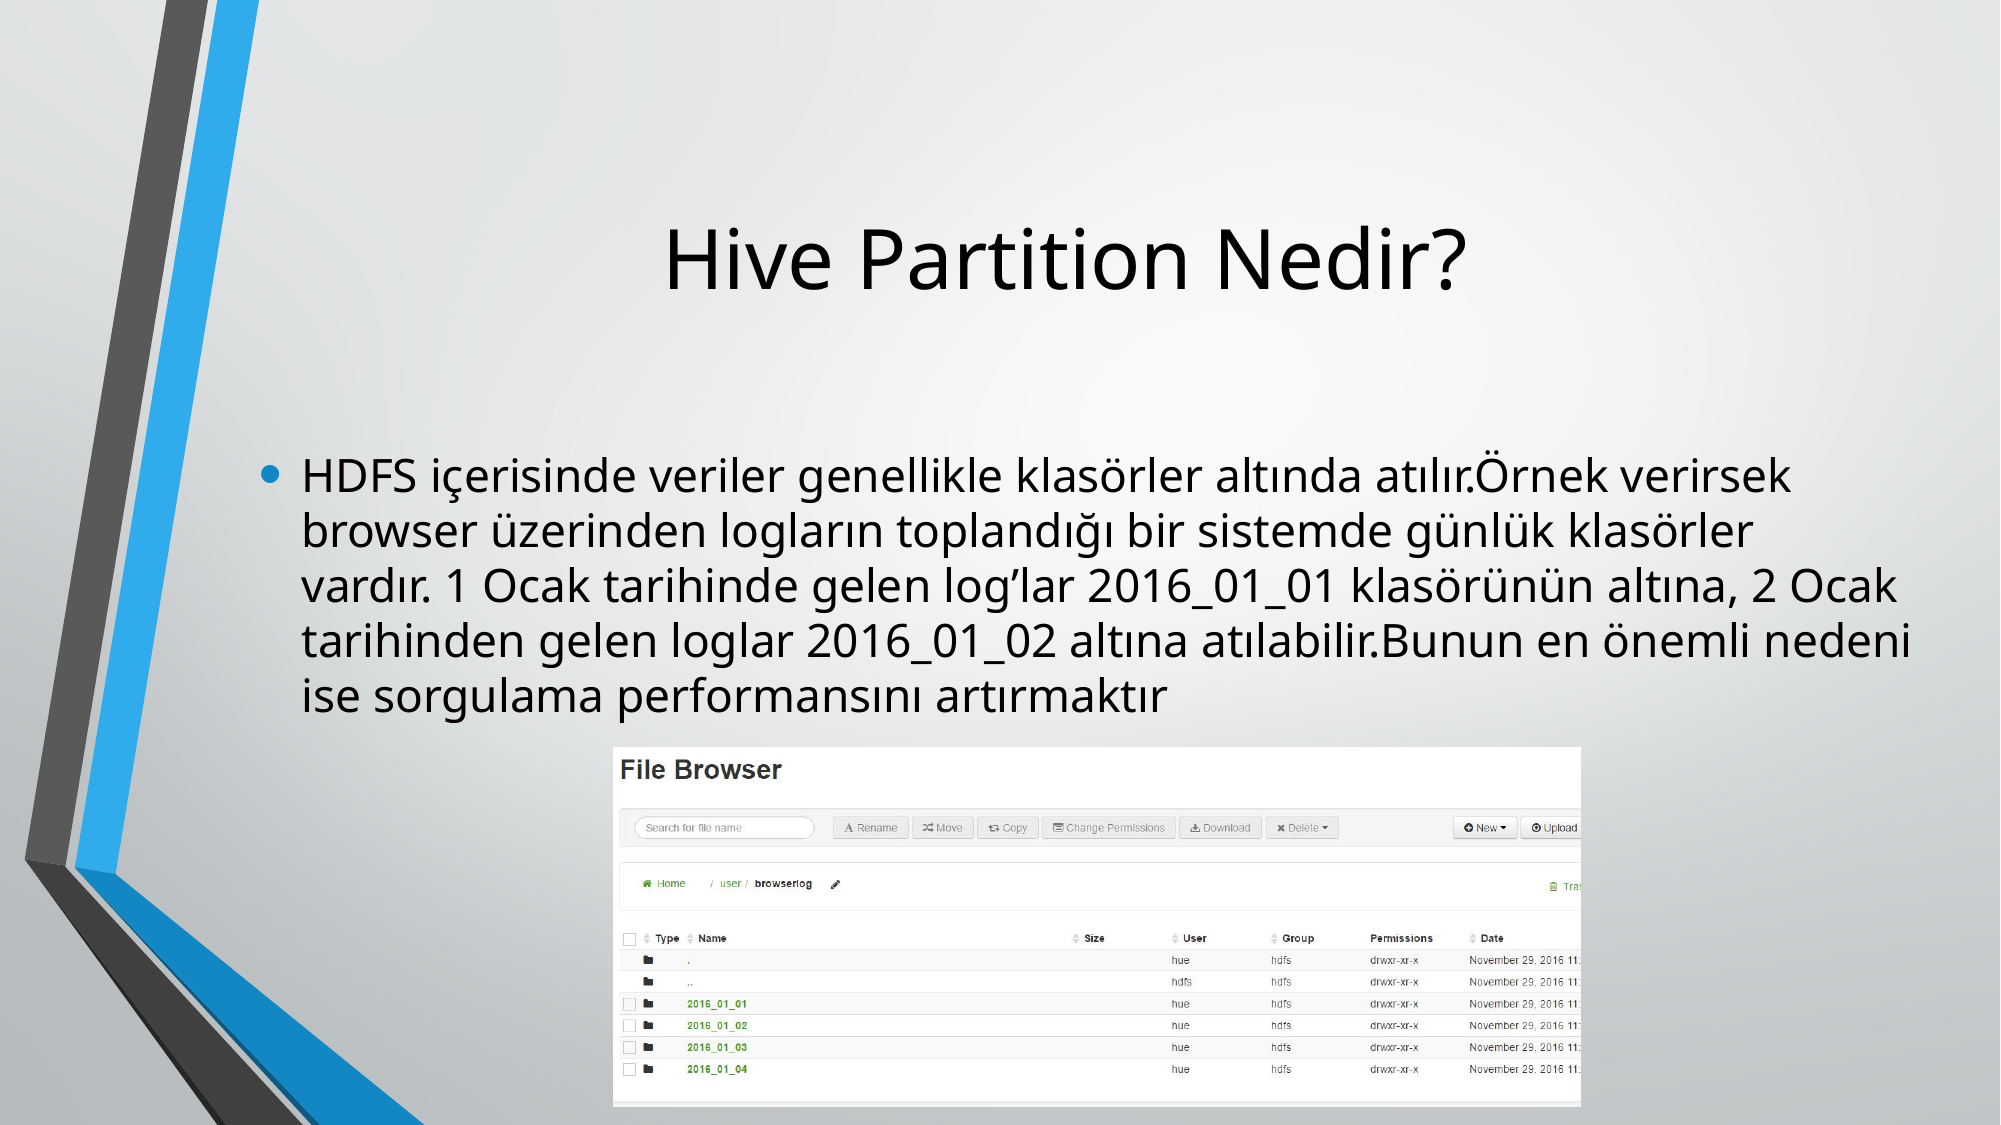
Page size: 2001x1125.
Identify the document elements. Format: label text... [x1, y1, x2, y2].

title Hive Partition Nedir? [243, 112, 1887, 400]
list HDFS içerisinde veriler genellikle klasörler altında atılır.Örnek verirsek browser üzerinden logların toplandığı bir sistemde günlük klasörler vardır. 1 Ocak tarihinde gelen log’lar 2016_01_01 klasörünün altına, 2 Ocak tarihinden gelen loglar 2016_01_02 altına atılabilir.Bunun en önemli nedeni ise sorgulama performansını artırmaktır [243, 437, 1952, 731]
picture [613, 746, 1582, 1108]
